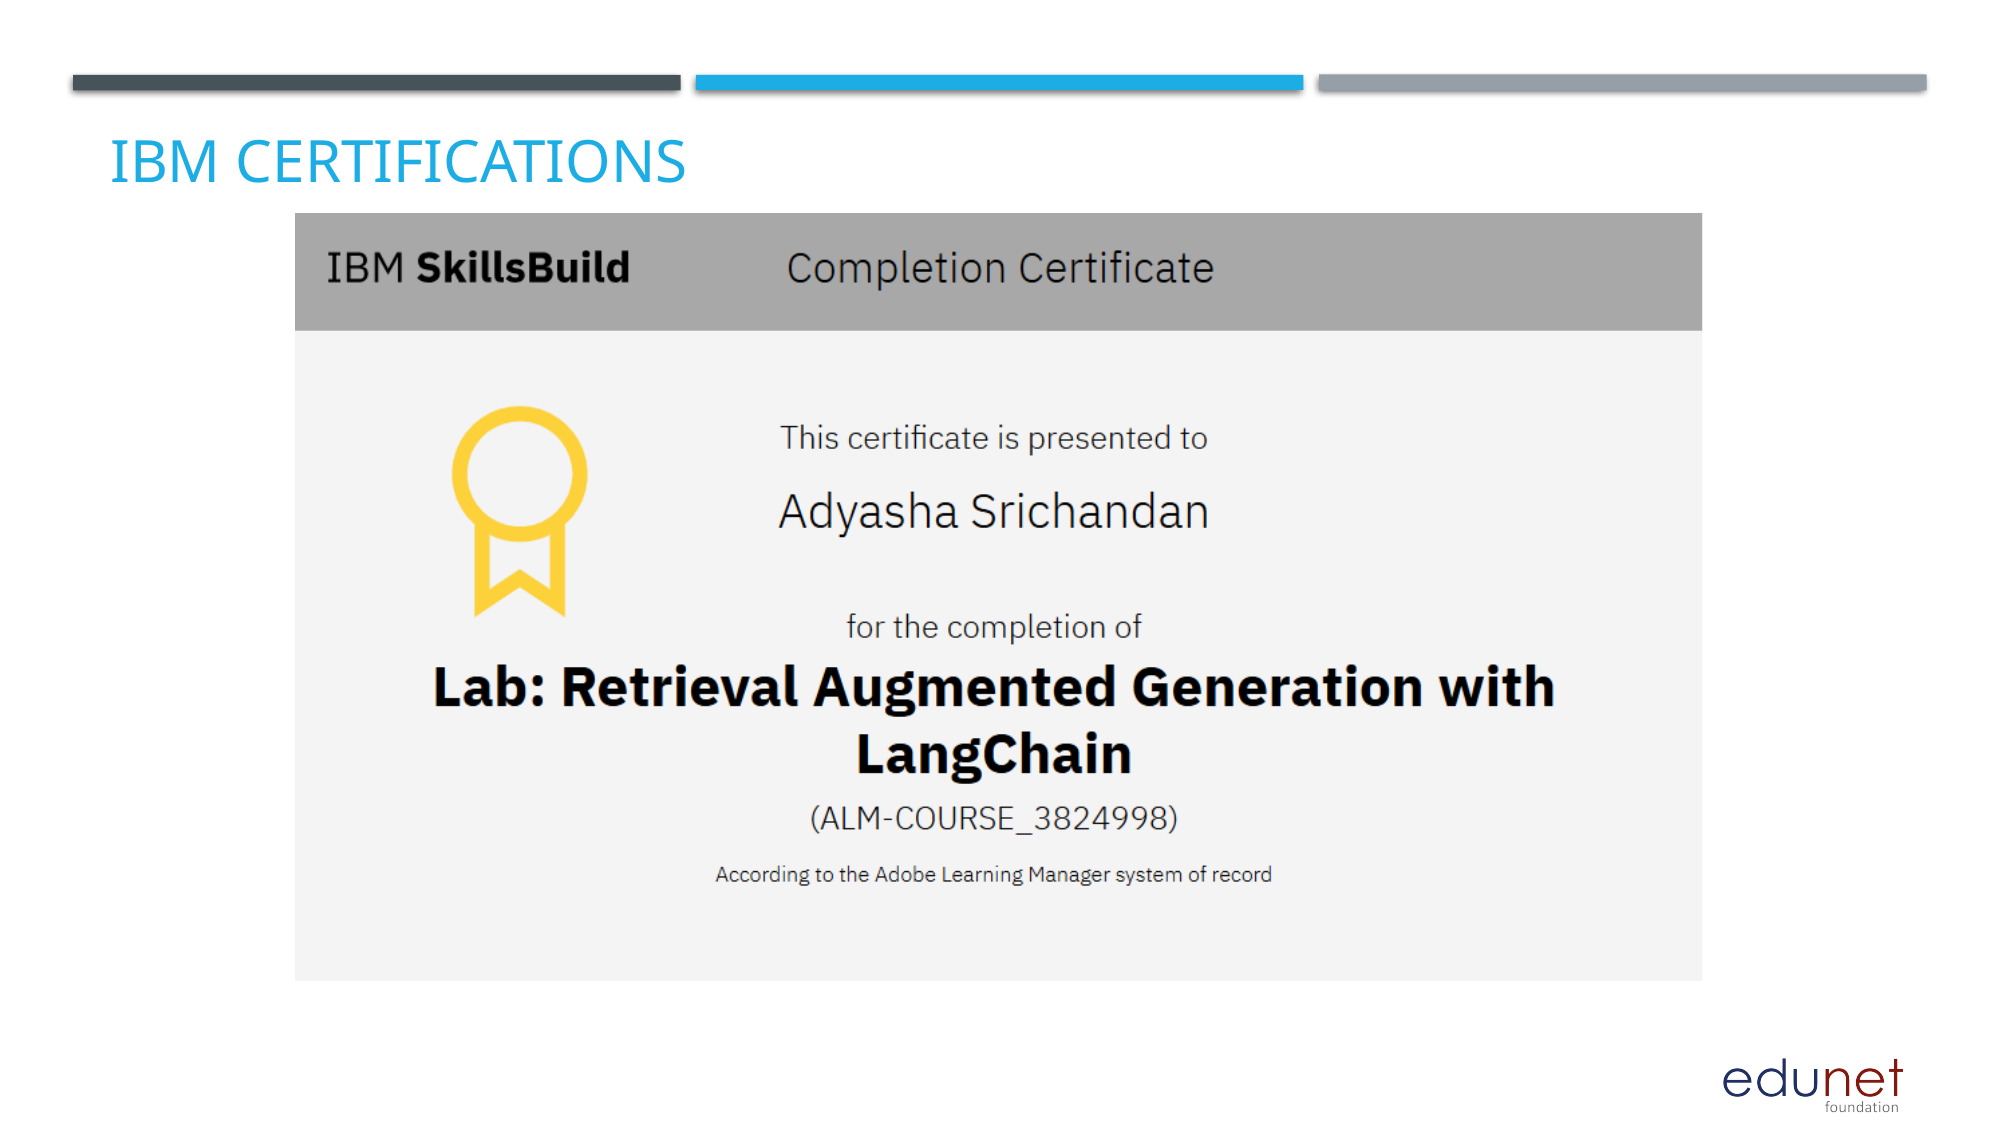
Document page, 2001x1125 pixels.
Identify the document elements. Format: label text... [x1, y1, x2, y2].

title IBM Certifications [95, 115, 1905, 203]
picture [1719, 1056, 1905, 1116]
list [295, 212, 1705, 981]
